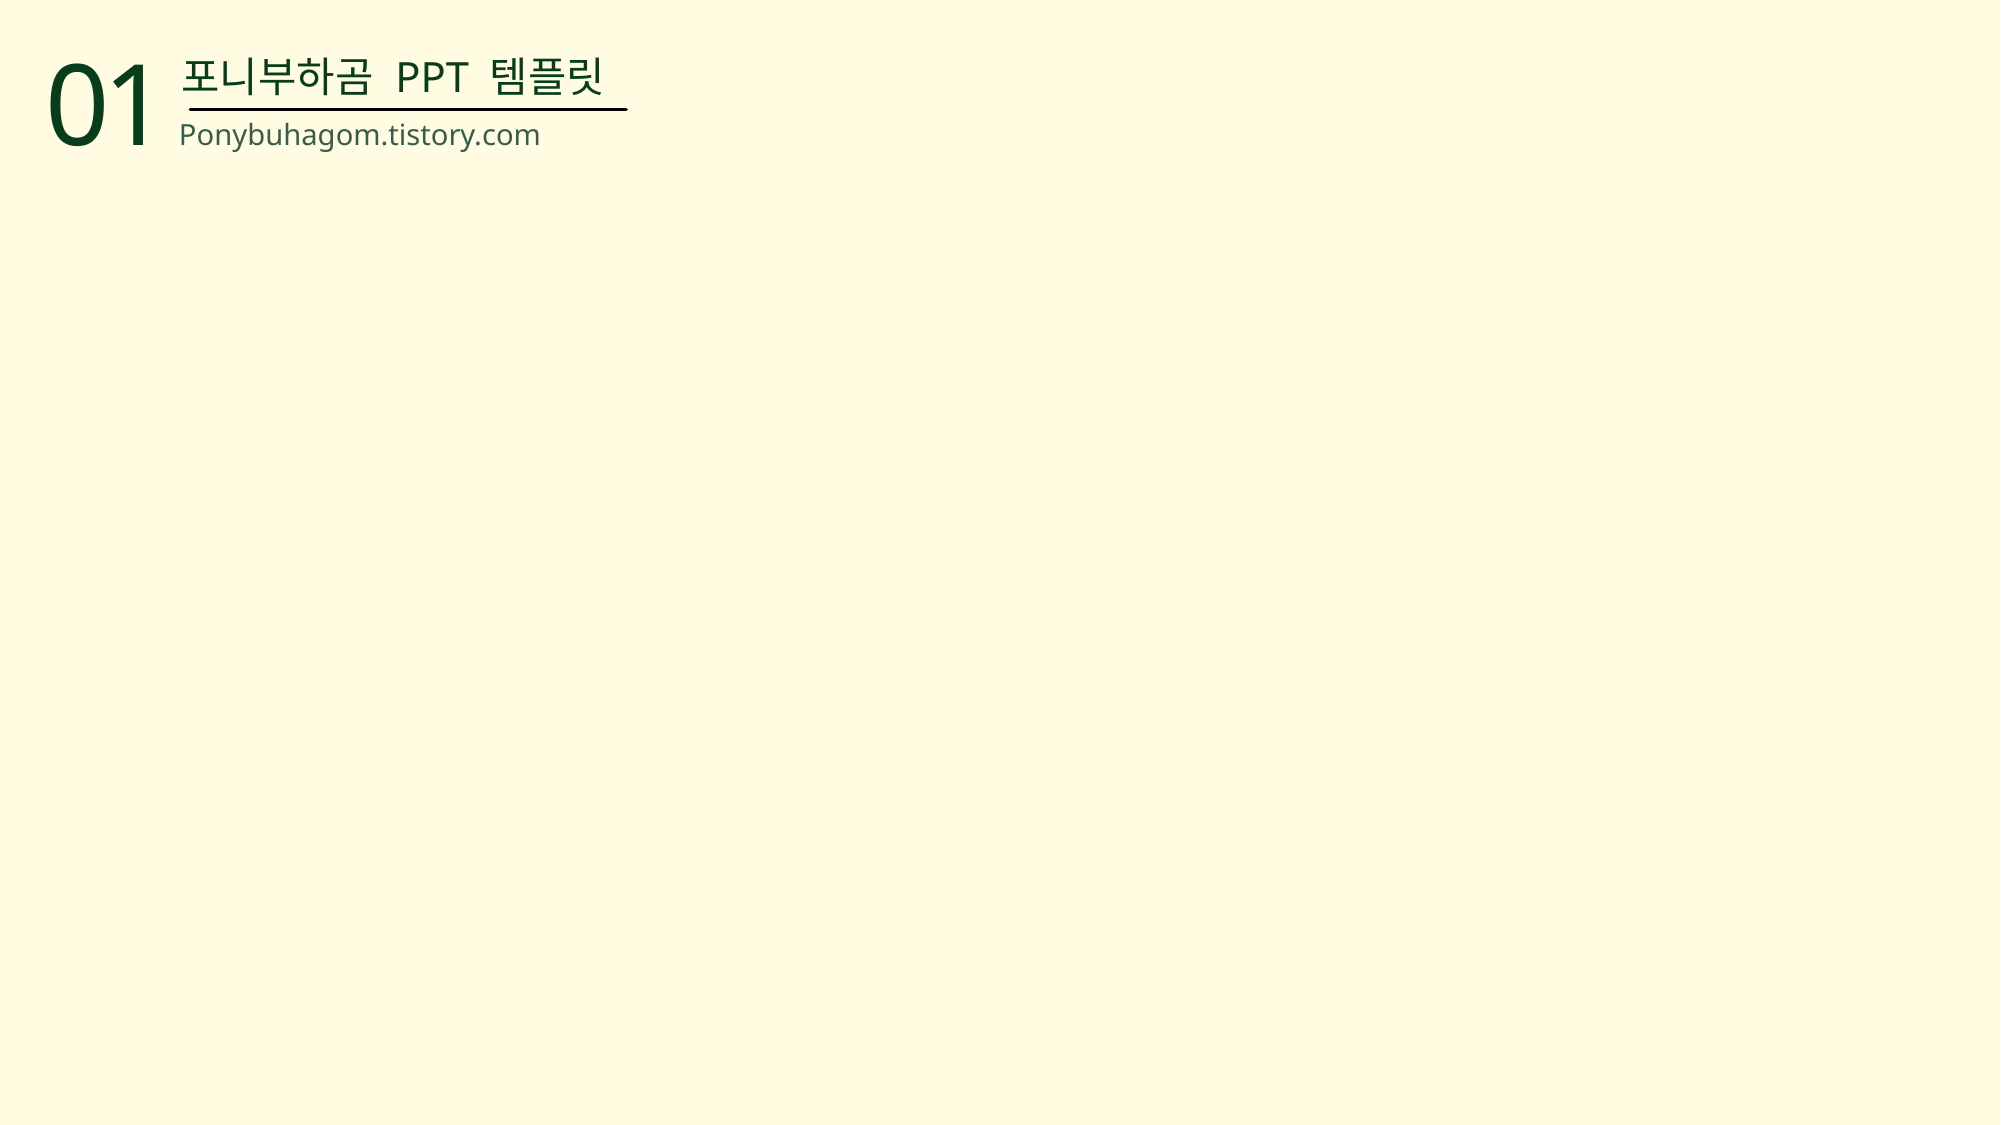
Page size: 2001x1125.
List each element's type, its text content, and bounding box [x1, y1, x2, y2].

text_box Ponybuhagom.tistory.com [164, 109, 557, 159]
text_box 포니부하곰 PPT 템플릿 [166, 43, 621, 109]
text_box 01 [30, 25, 183, 176]
